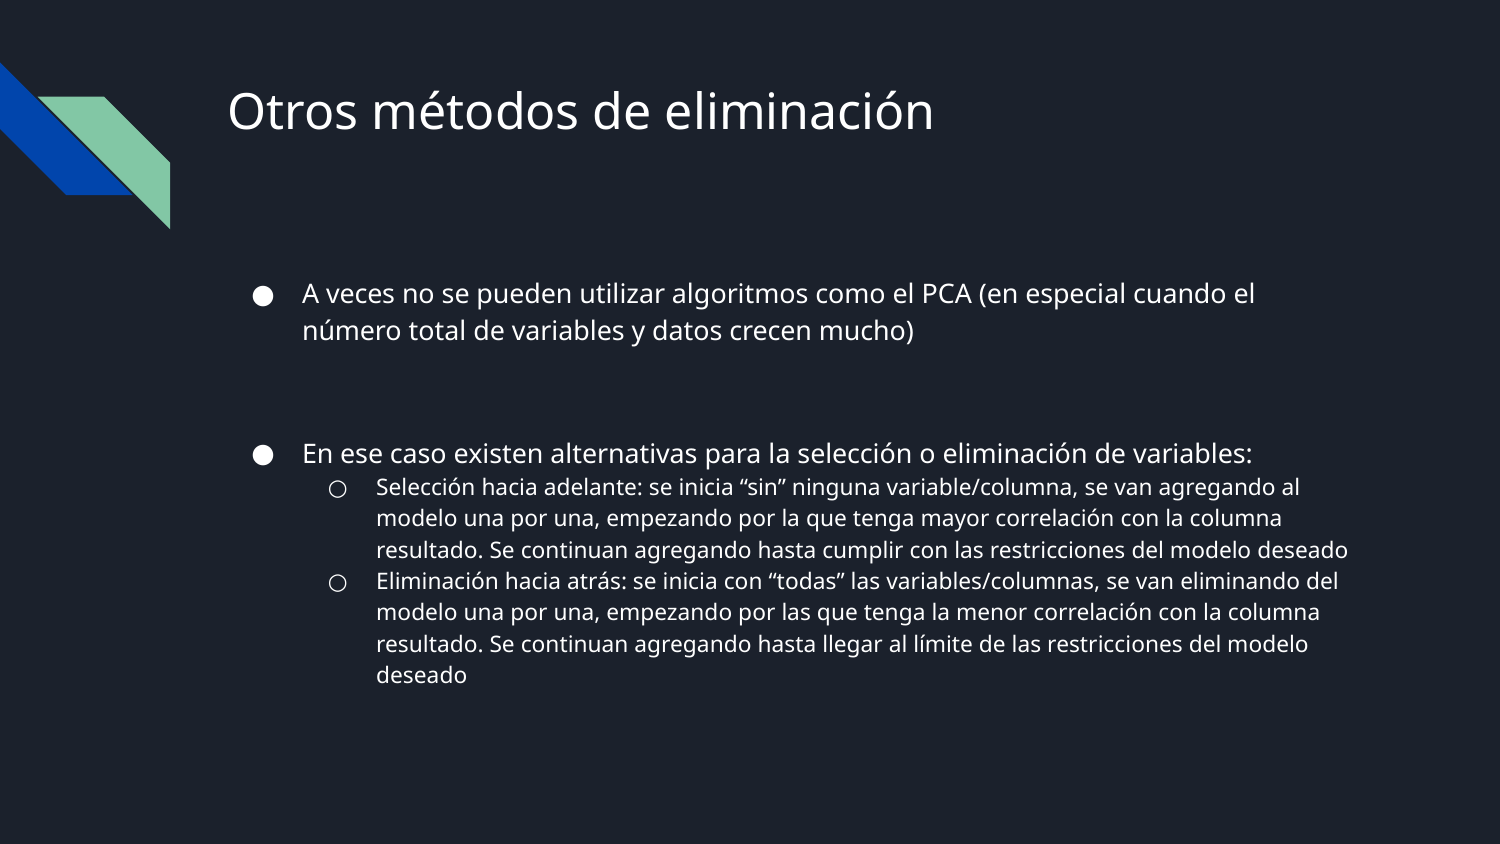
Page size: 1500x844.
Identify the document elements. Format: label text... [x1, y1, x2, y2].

list A veces no se pueden utilizar algoritmos como el PCA (en especial cuando el número total de variables y datos crecen mucho) En ese caso existen alternativas para la selección o eliminación de variables: Selección hacia adelante: se inicia “sin” ninguna variable/columna, se van agregando al modelo una por una, empezando por la que tenga mayor correlación con la columna resultado. Se continuan agregando hasta cumplir con las restricciones del modelo deseado Eliminación hacia atrás: se inicia con “todas” las variables/columnas, se van eliminando del modelo una por una, empezando por las que tenga la menor correlación con la columna resultado. Se continuan agregando hasta llegar al límite de las restricciones del modelo deseado [212, 257, 1368, 735]
title Otros métodos de eliminación [212, 64, 1368, 215]
